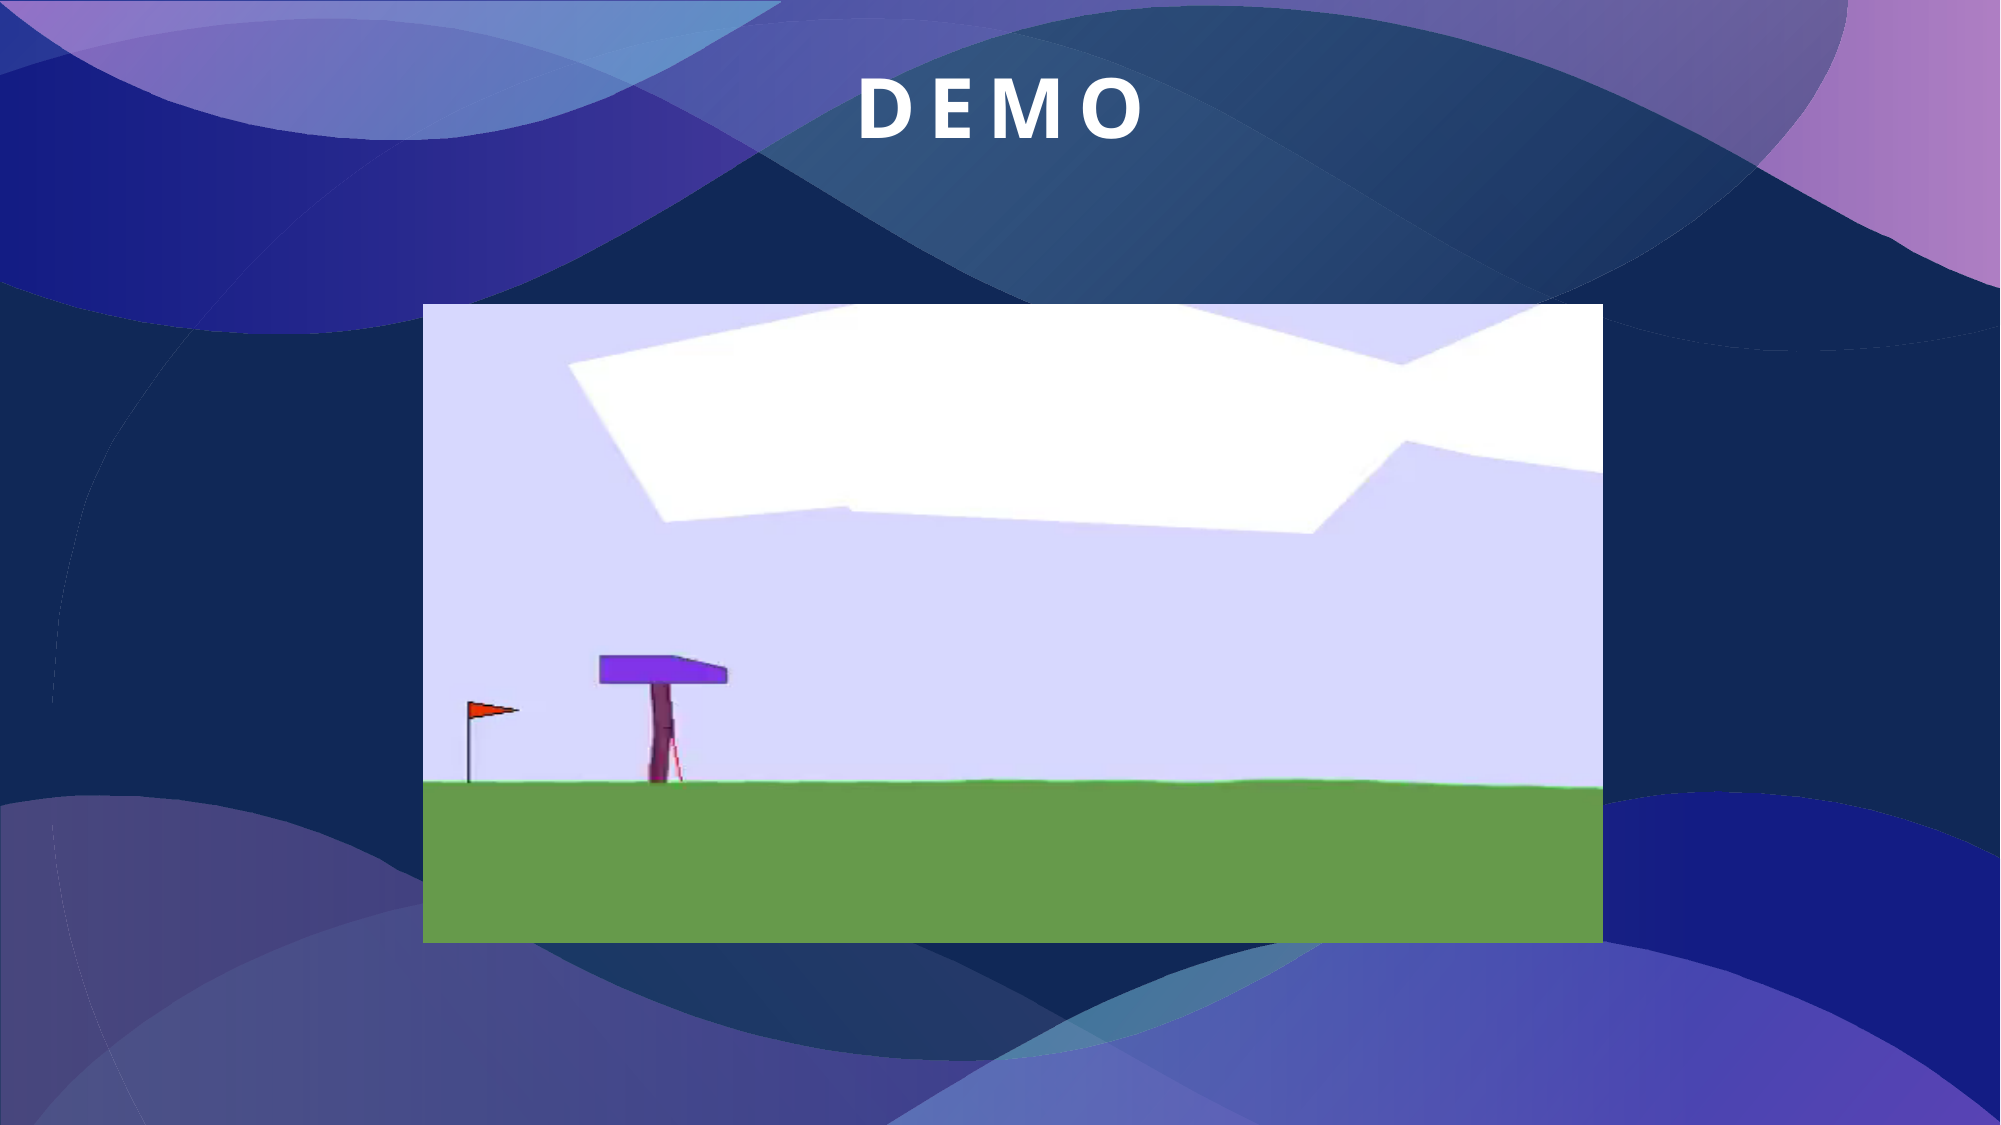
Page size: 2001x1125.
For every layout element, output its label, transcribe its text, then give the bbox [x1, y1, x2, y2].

title Demo [363, 47, 1637, 182]
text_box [422, 303, 1604, 944]
